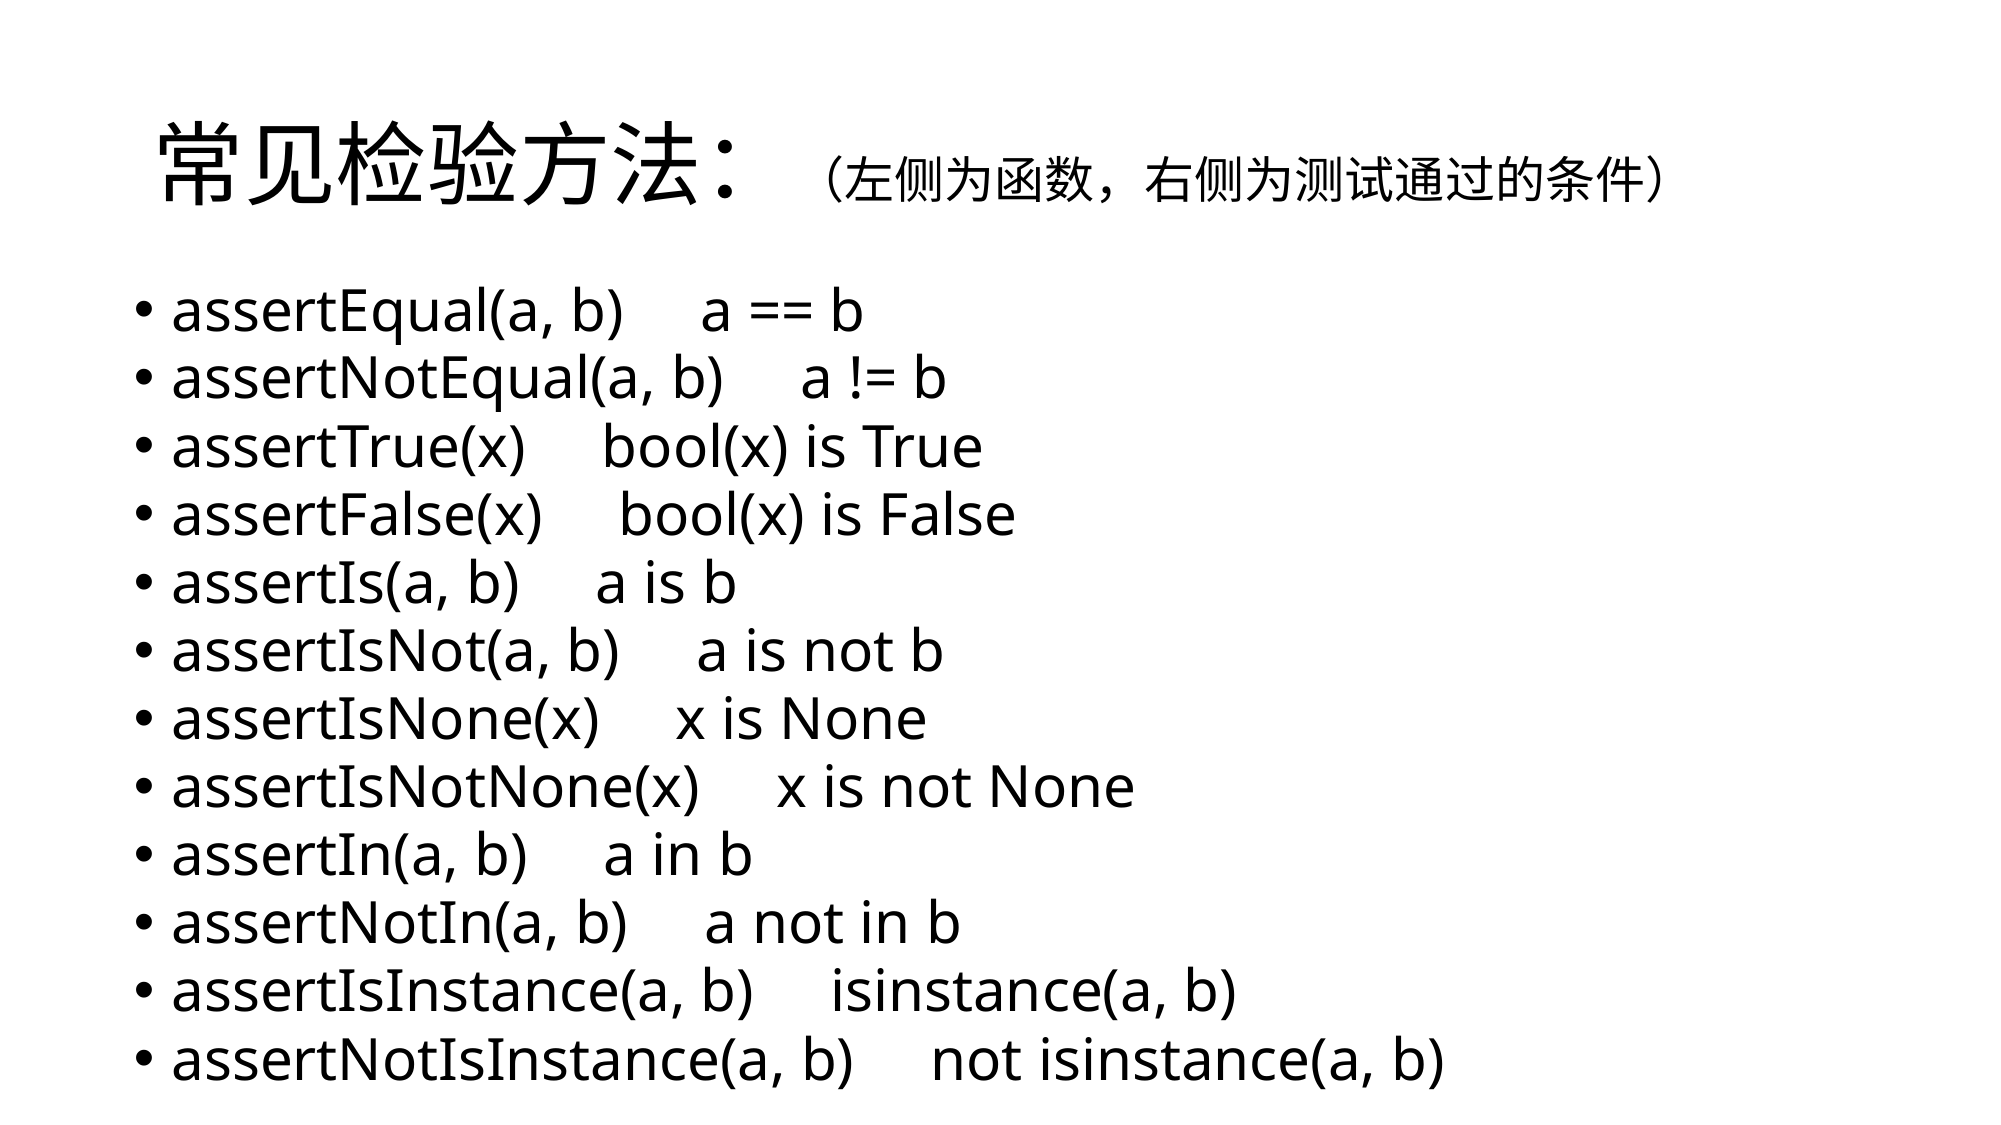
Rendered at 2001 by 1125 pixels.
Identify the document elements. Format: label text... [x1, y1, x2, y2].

title 常见检验方法：（左侧为函数，右侧为测试通过的条件） [137, 59, 1863, 278]
list assertEqual(a, b) a == b assertNotEqual(a, b) a != b assertTrue(x) bool(x) is True assertFalse(x) bool(x) is False assertIs(a, b) a is b assertIsNot(a, b) a is not b assertIsNone(x) x is None assertIsNotNone(x) x is not None assertIn(a, b) a in b assertNotIn(a, b) a not in b assertIsInstance(a, b) isinstance(a, b) assertNotIsInstance(a, b) not isinstance(a, b) [119, 273, 1844, 1121]
